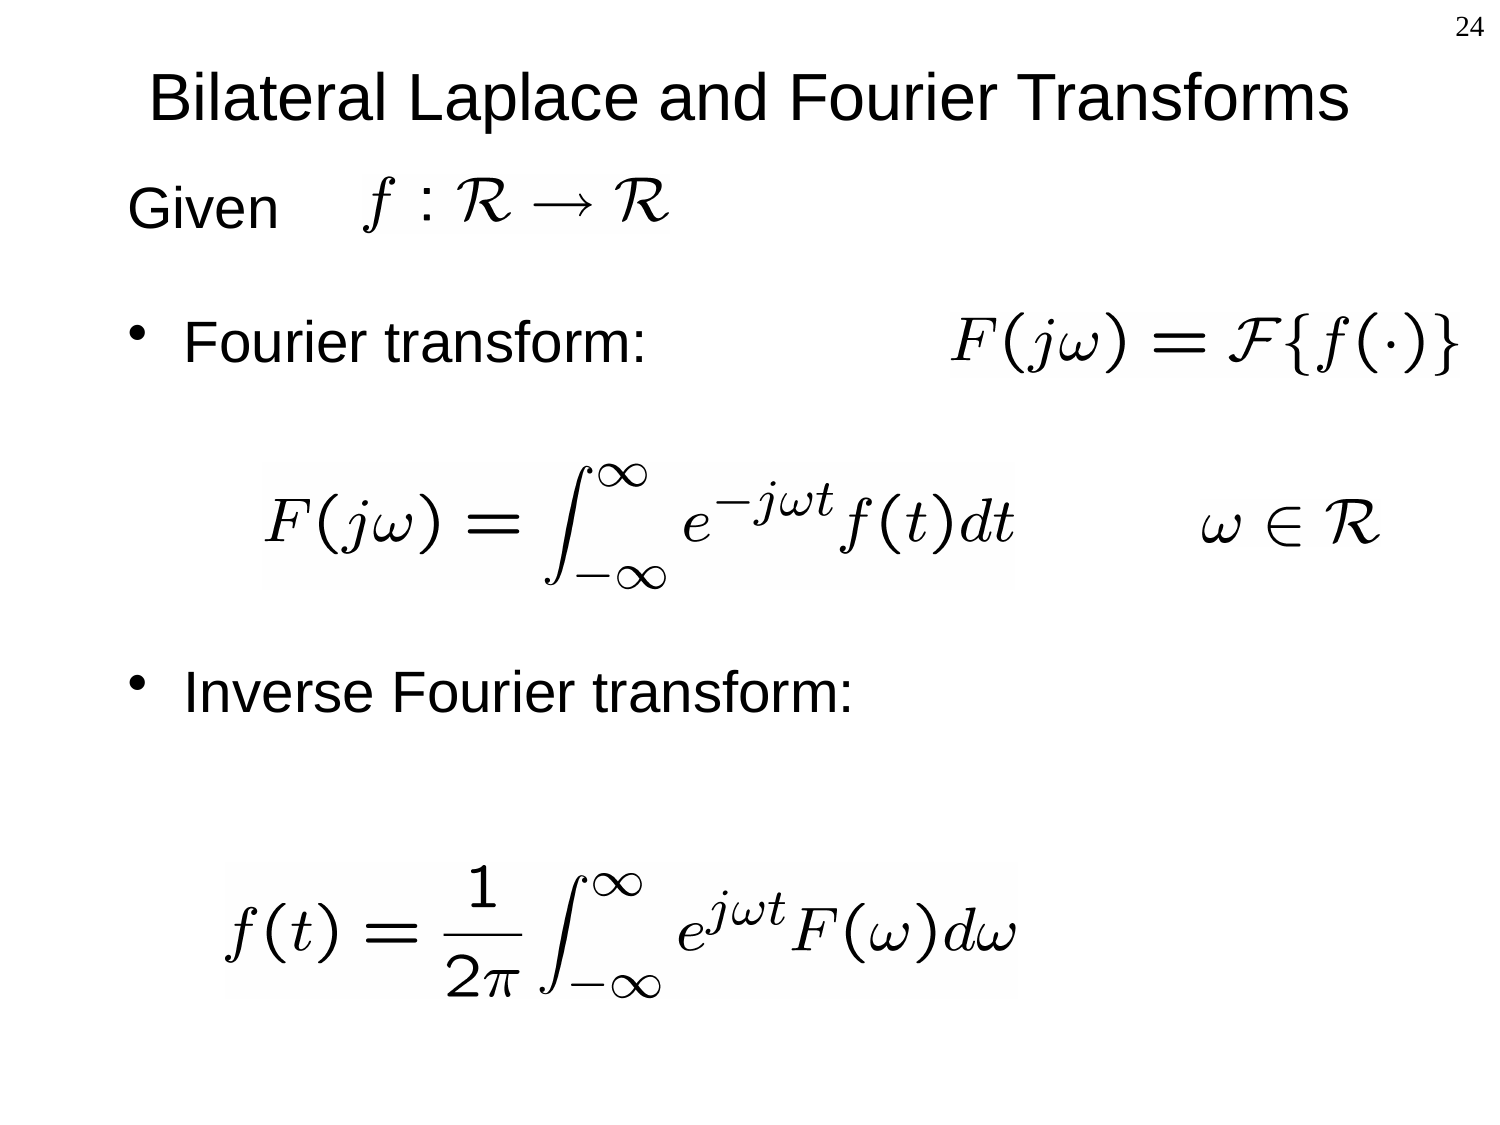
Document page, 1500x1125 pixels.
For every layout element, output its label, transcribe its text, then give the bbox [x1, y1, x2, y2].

picture [362, 174, 671, 235]
slide_number 24 [1187, 0, 1500, 76]
picture [949, 312, 1460, 378]
picture [1199, 499, 1381, 547]
picture [224, 862, 1018, 1000]
picture [262, 462, 1015, 590]
list Given Fourier transform: Inverse Fourier transform: [112, 162, 1388, 1001]
title Bilateral Laplace and Fourier Transforms [112, 0, 1388, 162]
